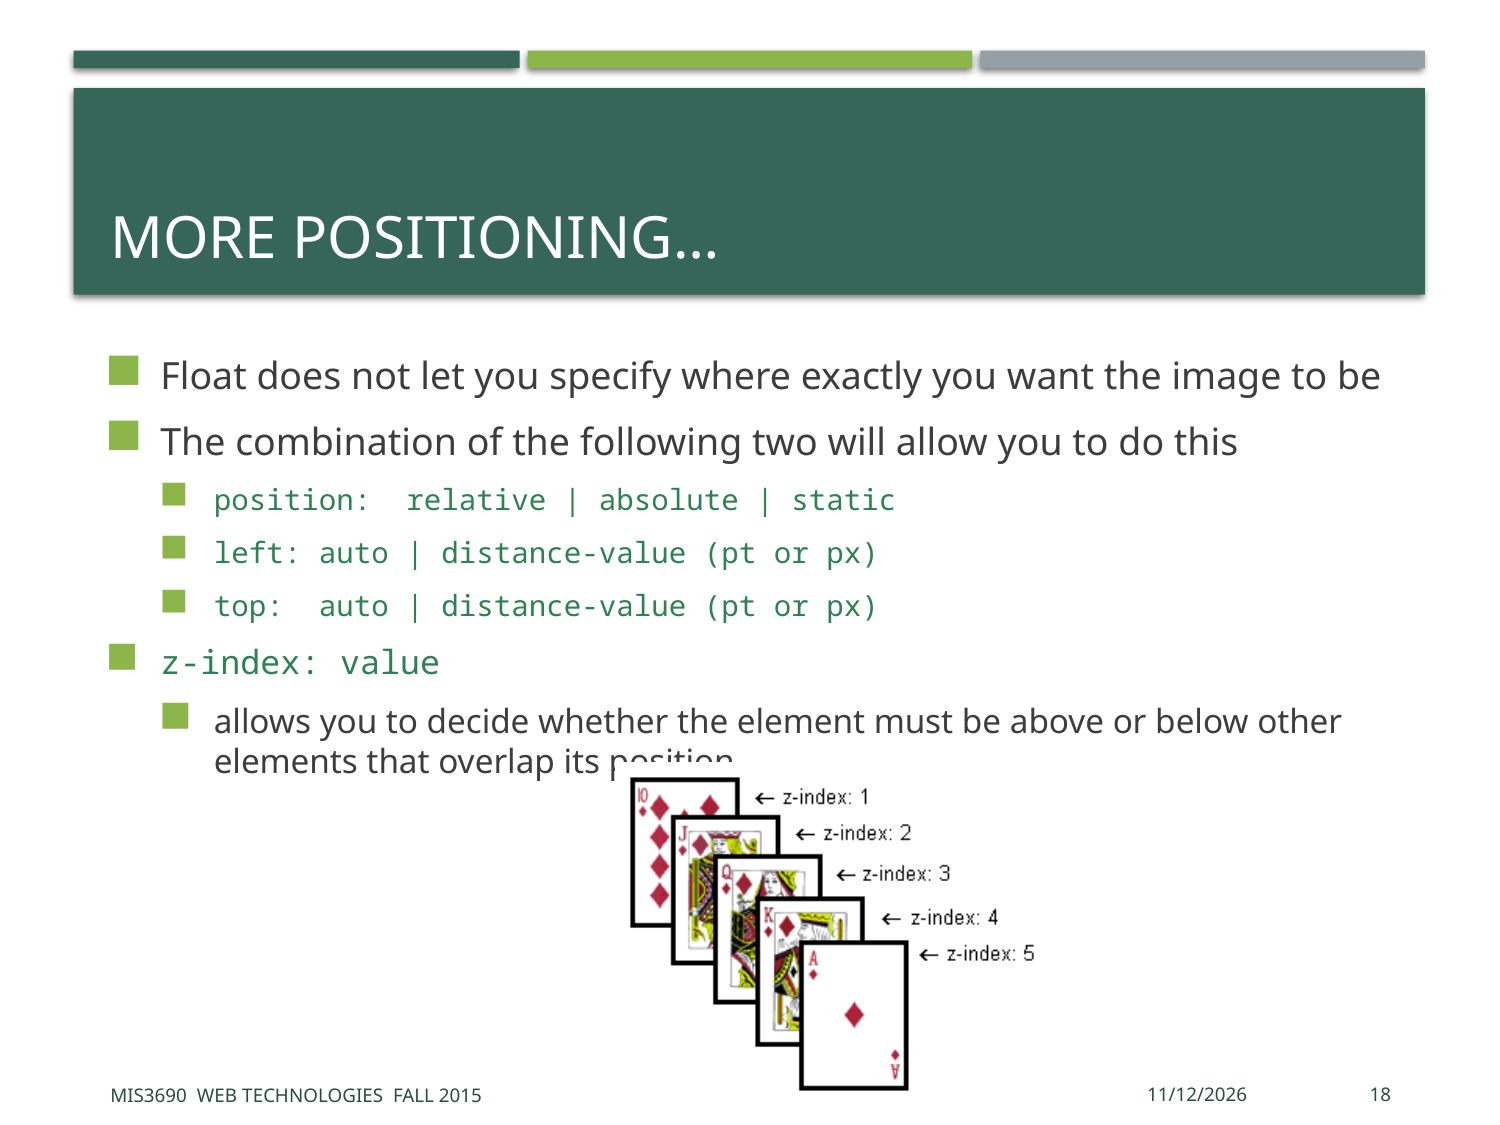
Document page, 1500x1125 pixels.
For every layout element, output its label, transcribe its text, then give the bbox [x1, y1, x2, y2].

picture [614, 761, 1088, 1105]
title More positioning… [95, 99, 1406, 278]
footer MIS3690 Web Technologies Fall 2015 [95, 1064, 895, 1125]
slide_number 18 [1279, 1065, 1406, 1125]
list Float does not let you specify where exactly you want the image to be The combination of the following two will allow you to do this position: relative | absolute | static left: auto | distance-value (pt or px) top: auto | distance-value (pt or px) z-index: value allows you to decide whether the element must be above or below other elements that overlap its position. [95, 344, 1406, 1038]
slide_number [911, 1065, 1262, 1125]
